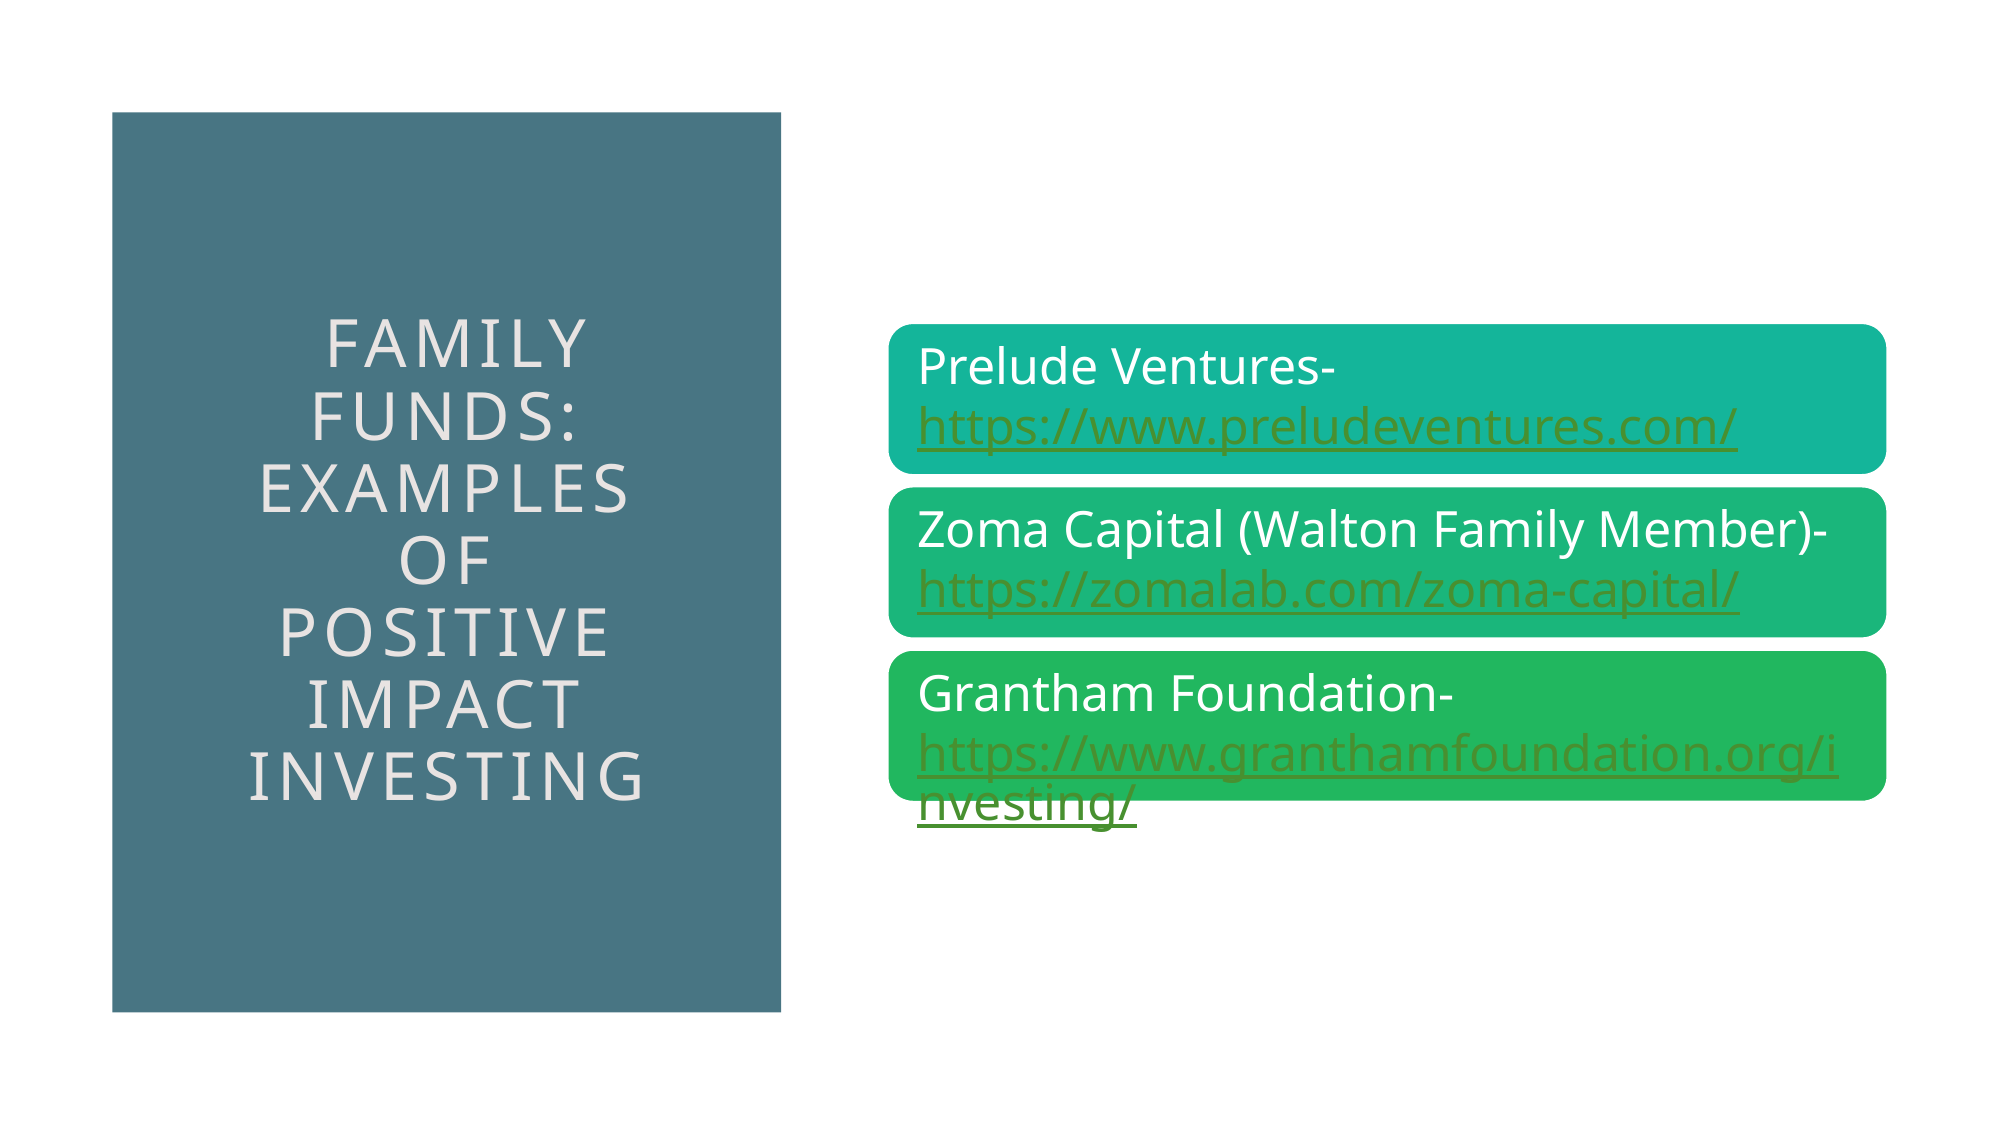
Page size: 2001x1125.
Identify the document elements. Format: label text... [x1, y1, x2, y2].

title Family Funds: Examples of Positive Impact Investing [225, 224, 669, 900]
text_box [111, 111, 782, 1013]
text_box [887, 112, 1888, 1013]
